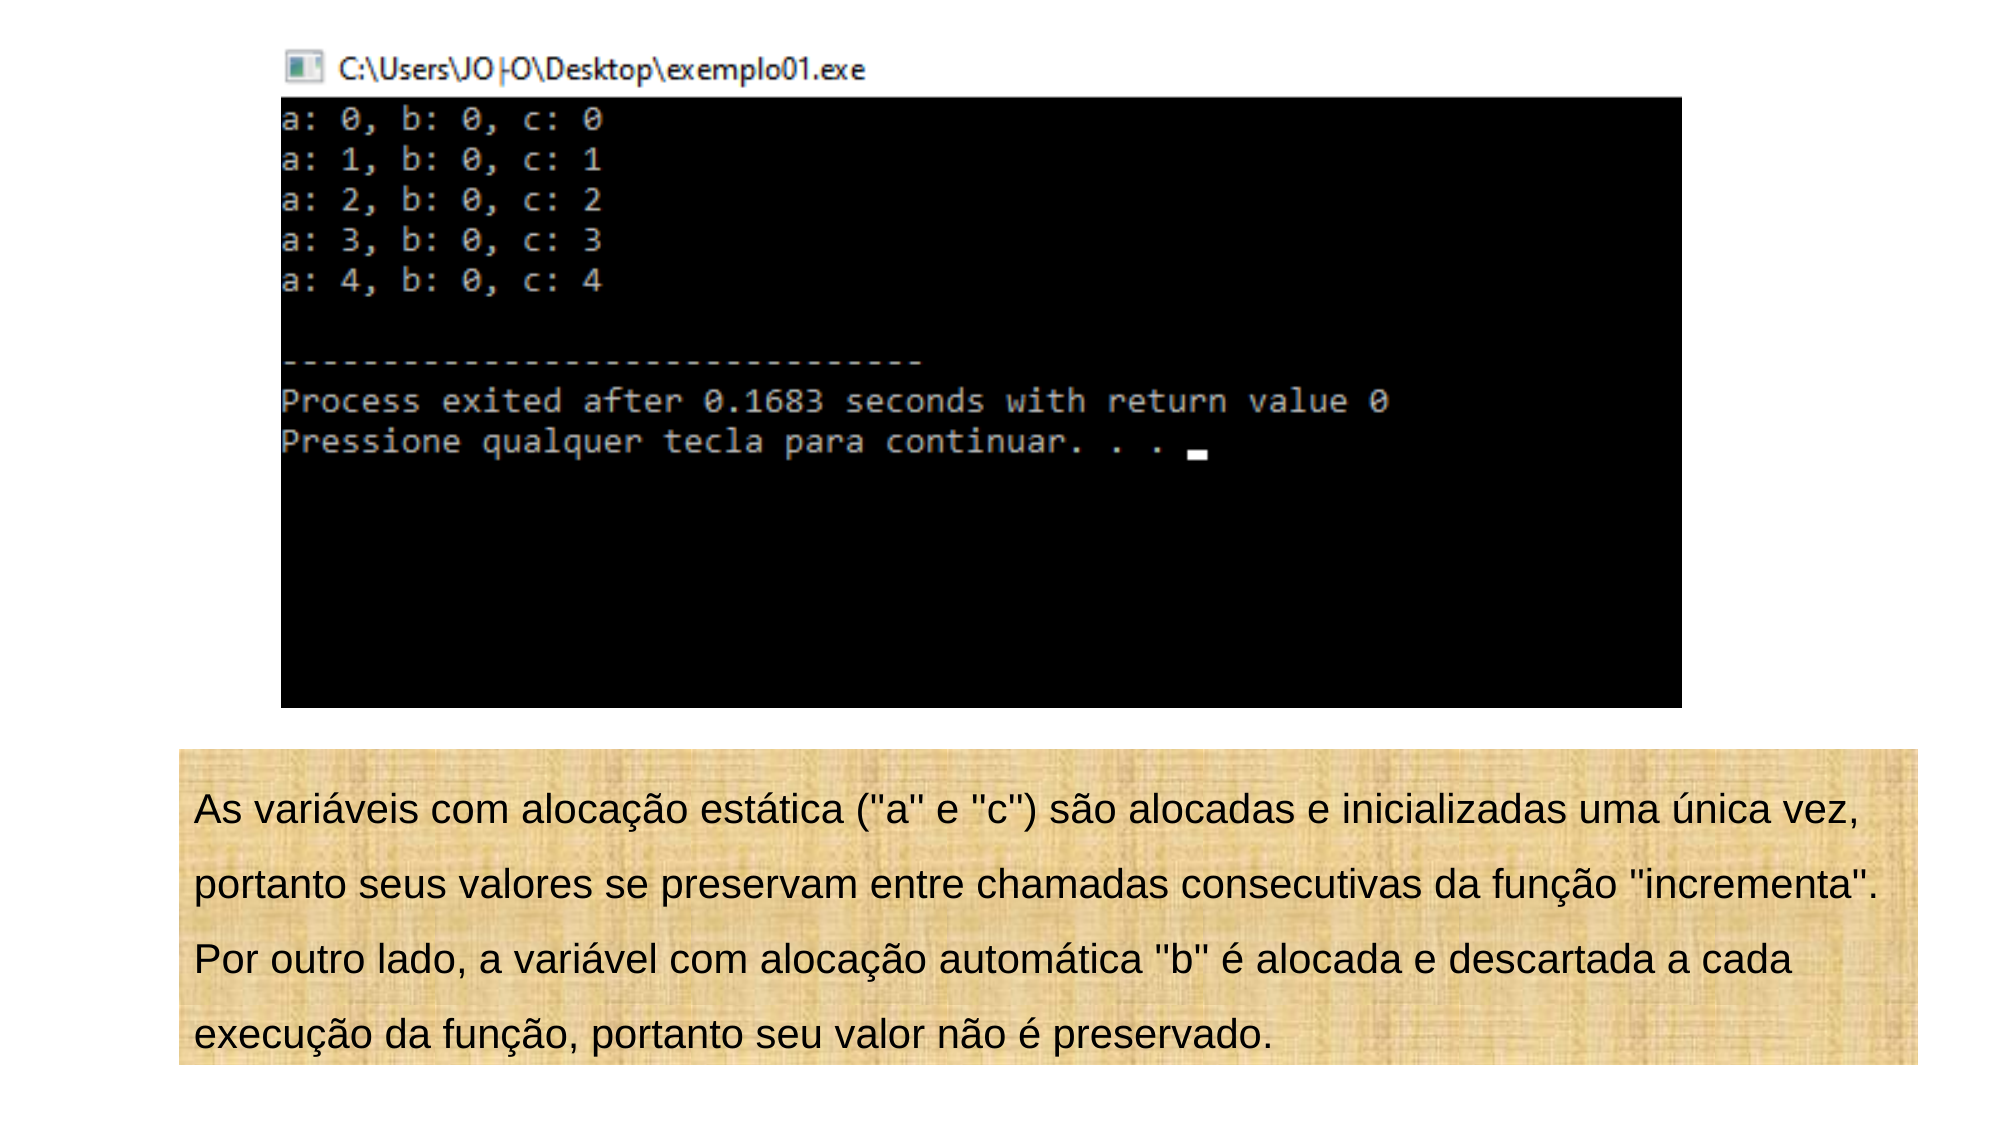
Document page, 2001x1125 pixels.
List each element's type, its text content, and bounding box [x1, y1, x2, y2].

picture [260, 29, 1682, 708]
text_box As variáveis com alocação estática (''a'' e ''c'') são alocadas e inicializadas uma única vez, portanto seus valores se preservam entre chamadas consecutivas da função ''incrementa''. Por outro lado, a variável com alocação automática ''b'' é alocada e descartada a cada execução da função, portanto seu valor não é preservado. [179, 749, 1918, 1065]
